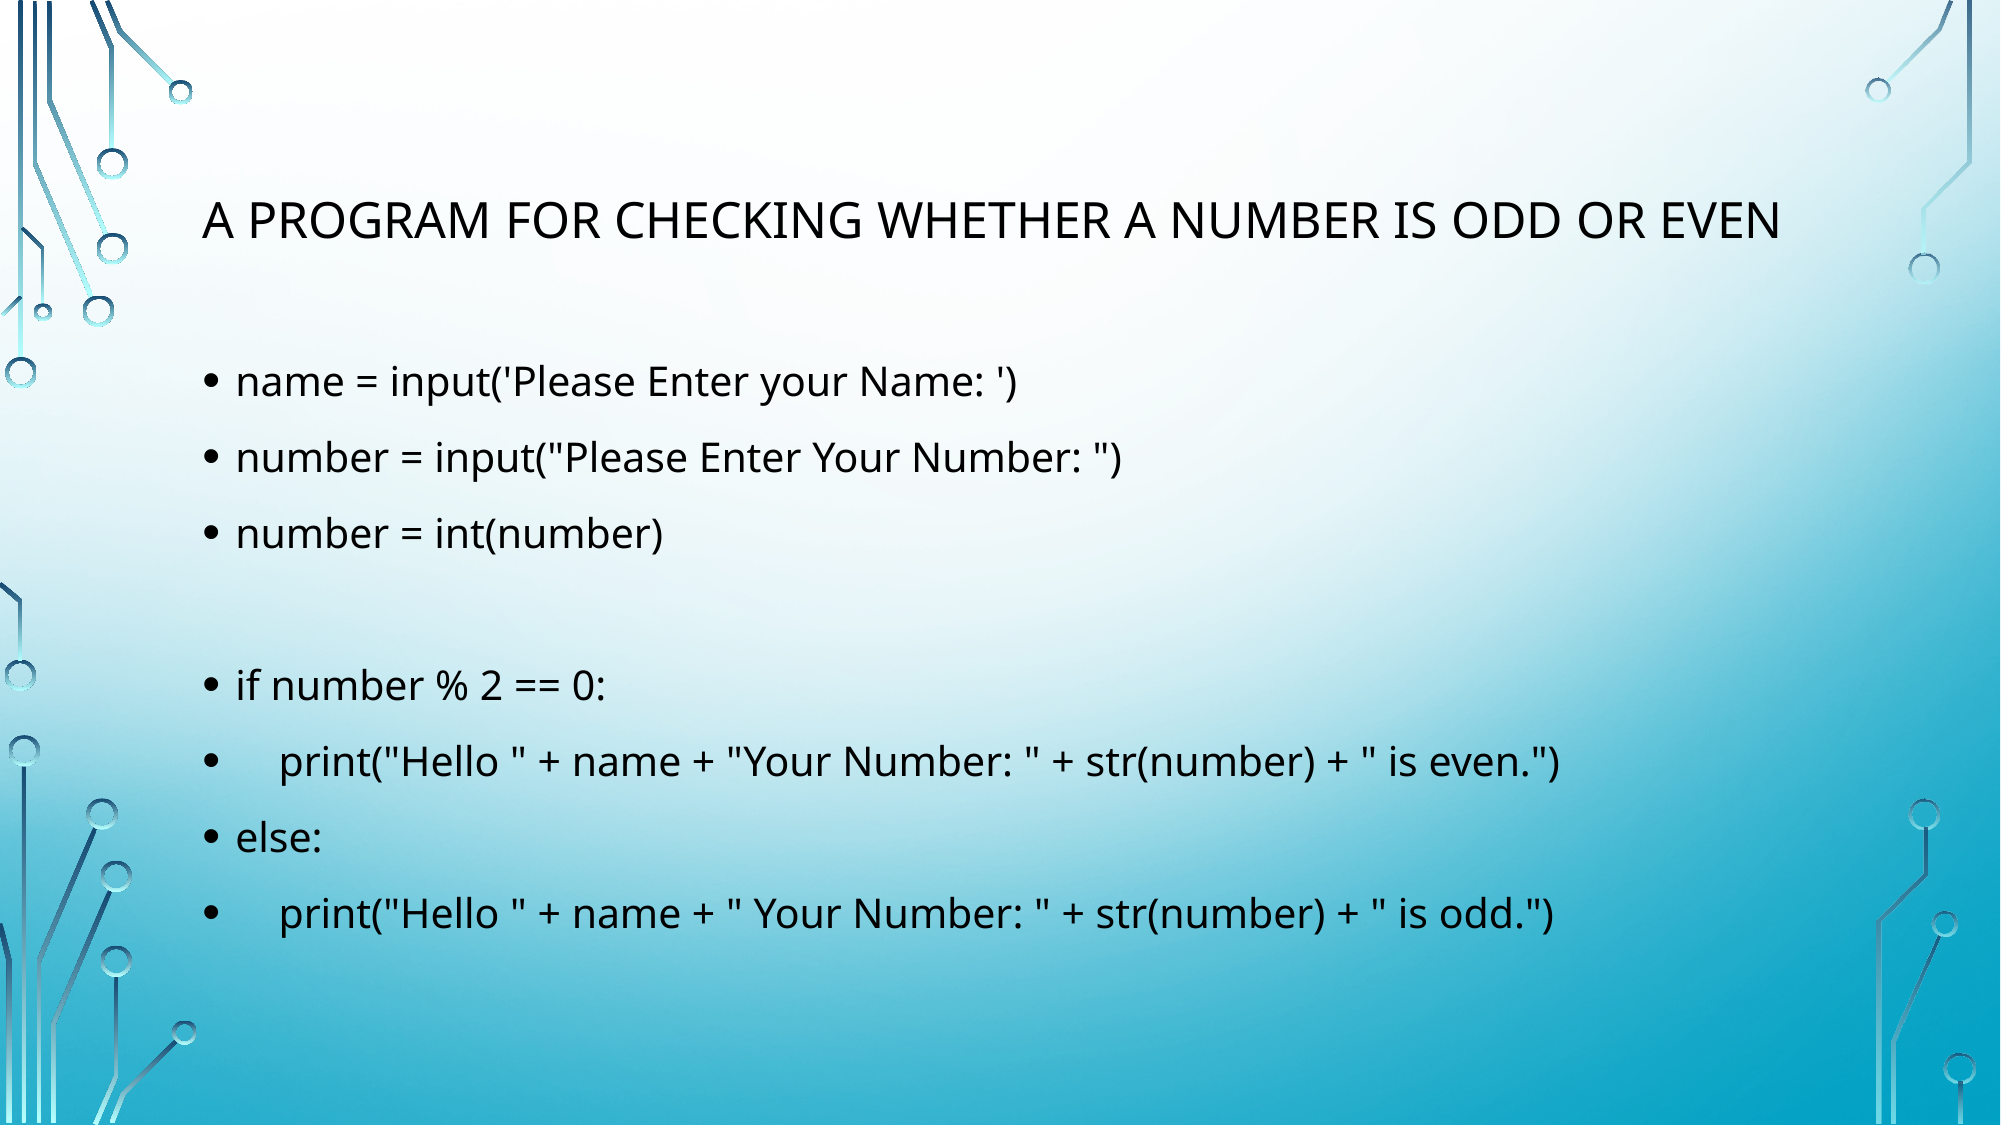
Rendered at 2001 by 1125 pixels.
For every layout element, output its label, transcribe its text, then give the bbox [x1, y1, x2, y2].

title A program for checking whether a number is odd or even [187, 101, 1813, 272]
list name = input('Please Enter your Name: ') number = input("Please Enter Your Number: ") number = int(number) if number % 2 == 0: print("Hello " + name + "Your Number: " + str(number) + " is even.") else: print("Hello " + name + " Your Number: " + str(number) + " is odd.") [187, 272, 1813, 950]
